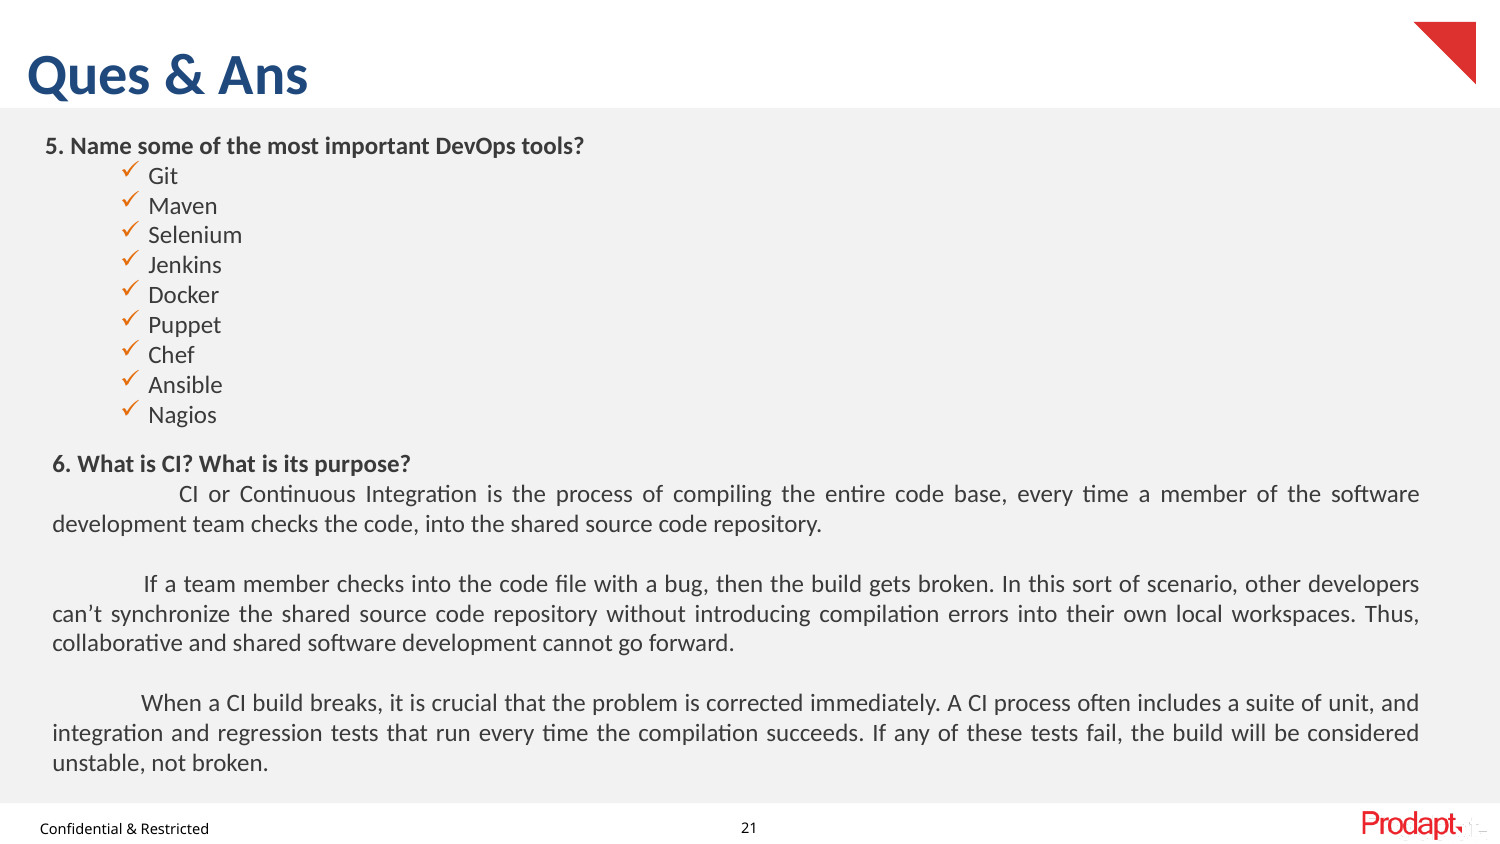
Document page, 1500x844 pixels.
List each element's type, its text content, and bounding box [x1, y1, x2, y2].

title Ques & Ans [12, 3, 1263, 105]
text_box 6. What is CI? What is its purpose? CI or Continuous Integration is the process of compiling the entire code base, every time a member of the software development team checks the code, into the shared source code repository. If a team member checks into the code file with a bug, then the build gets broken. In this sort of scenario, other developers can’t synchronize the shared source code repository without introducing compilation errors into their own local workspaces. Thus, collaborative and shared software development cannot go forward. When a CI build breaks, it is crucial that the problem is corrected immediately. A CI process often includes a suite of unit, and integration and regression tests that run every time the compilation succeeds. If any of these tests fail, the build will be considered unstable, not broken. [37, 439, 1438, 785]
slide_number 21 [717, 817, 781, 841]
picture [1360, 809, 1487, 844]
text_box 5. Name some of the most important DevOps tools? Git Maven Selenium Jenkins Docker Puppet Chef Ansible Nagios [30, 121, 781, 436]
